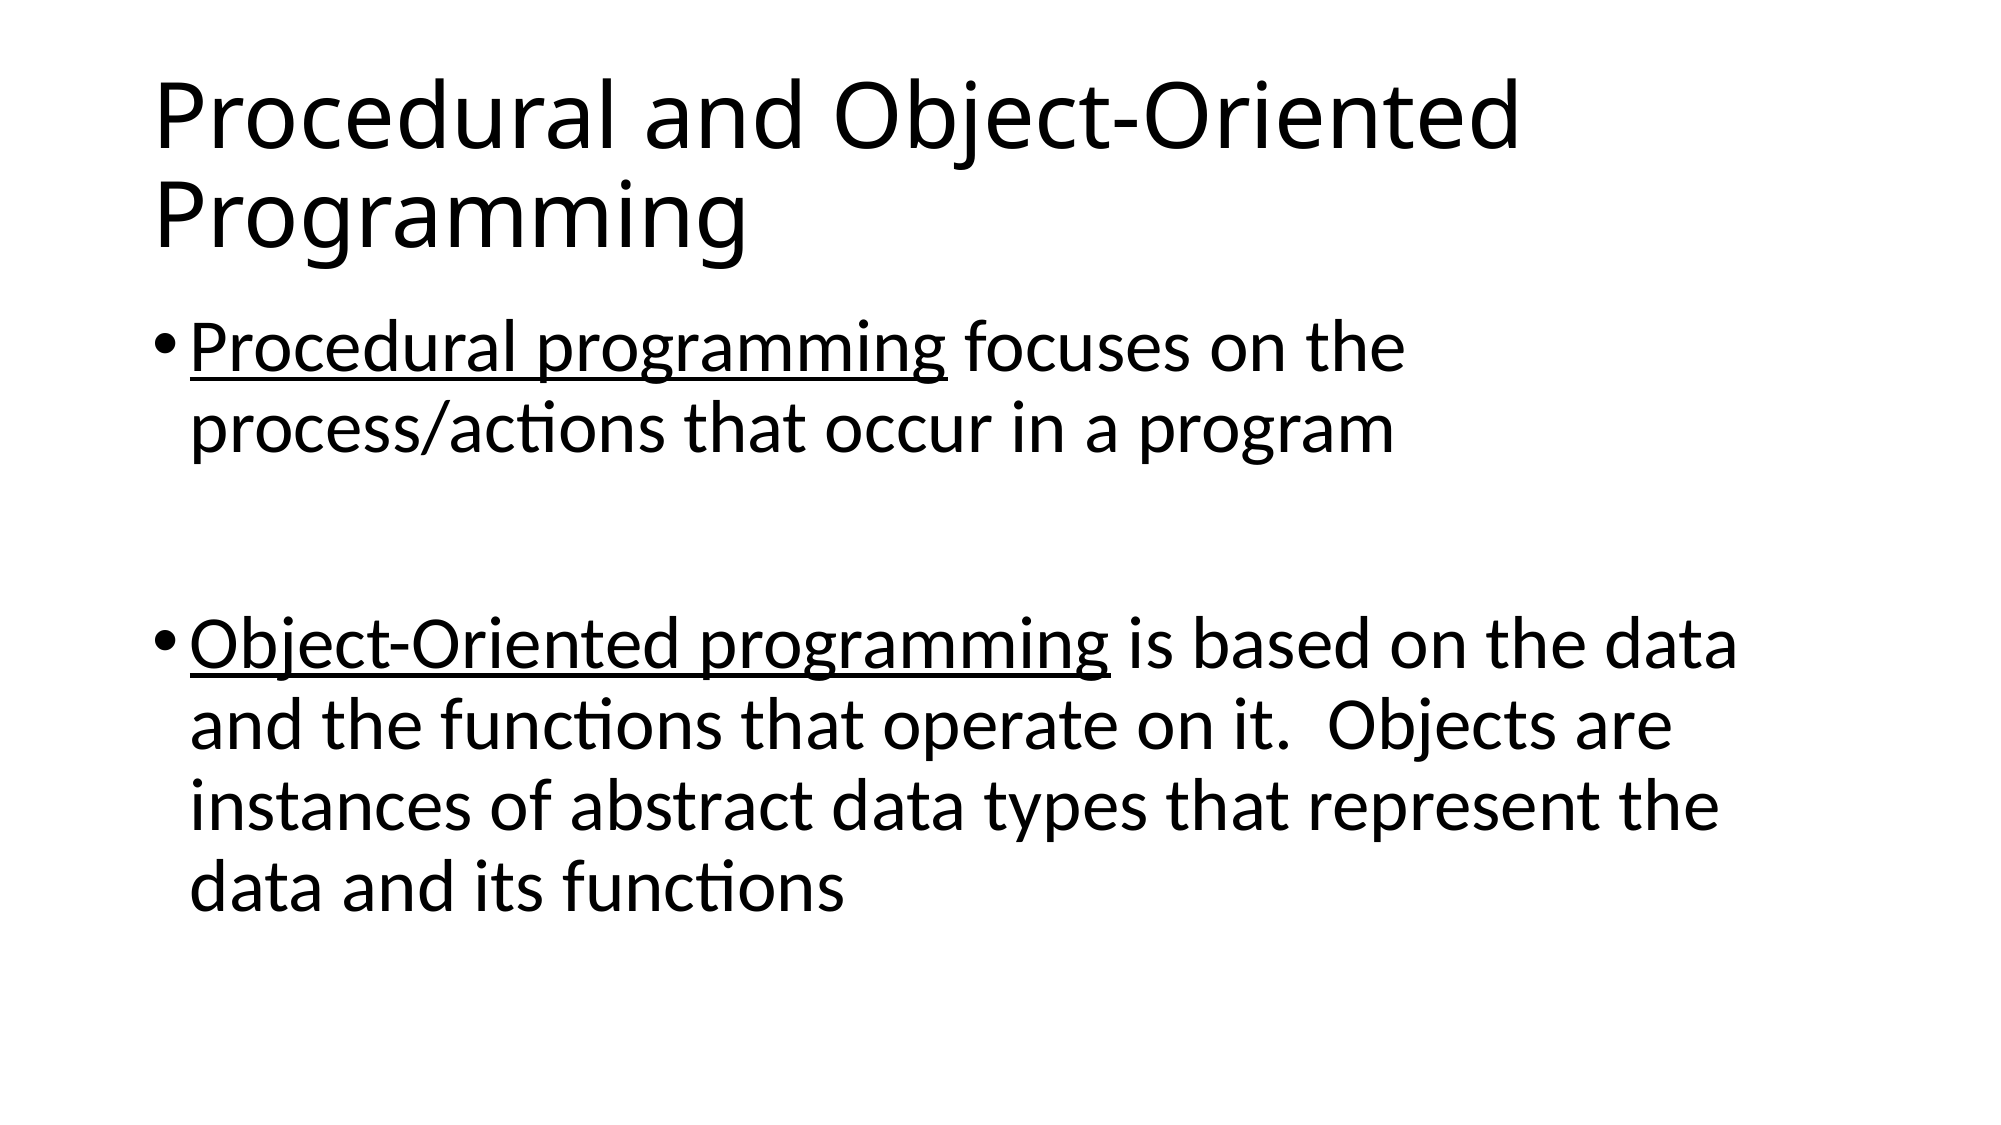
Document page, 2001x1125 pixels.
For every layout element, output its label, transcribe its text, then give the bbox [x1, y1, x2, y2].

title Procedural and Object-Oriented Programming [137, 59, 1863, 278]
list Procedural programming focuses on the process/actions that occur in a program Object-Oriented programming is based on the data and the functions that operate on it. Objects are instances of abstract data types that represent the data and its functions [137, 299, 1863, 1014]
